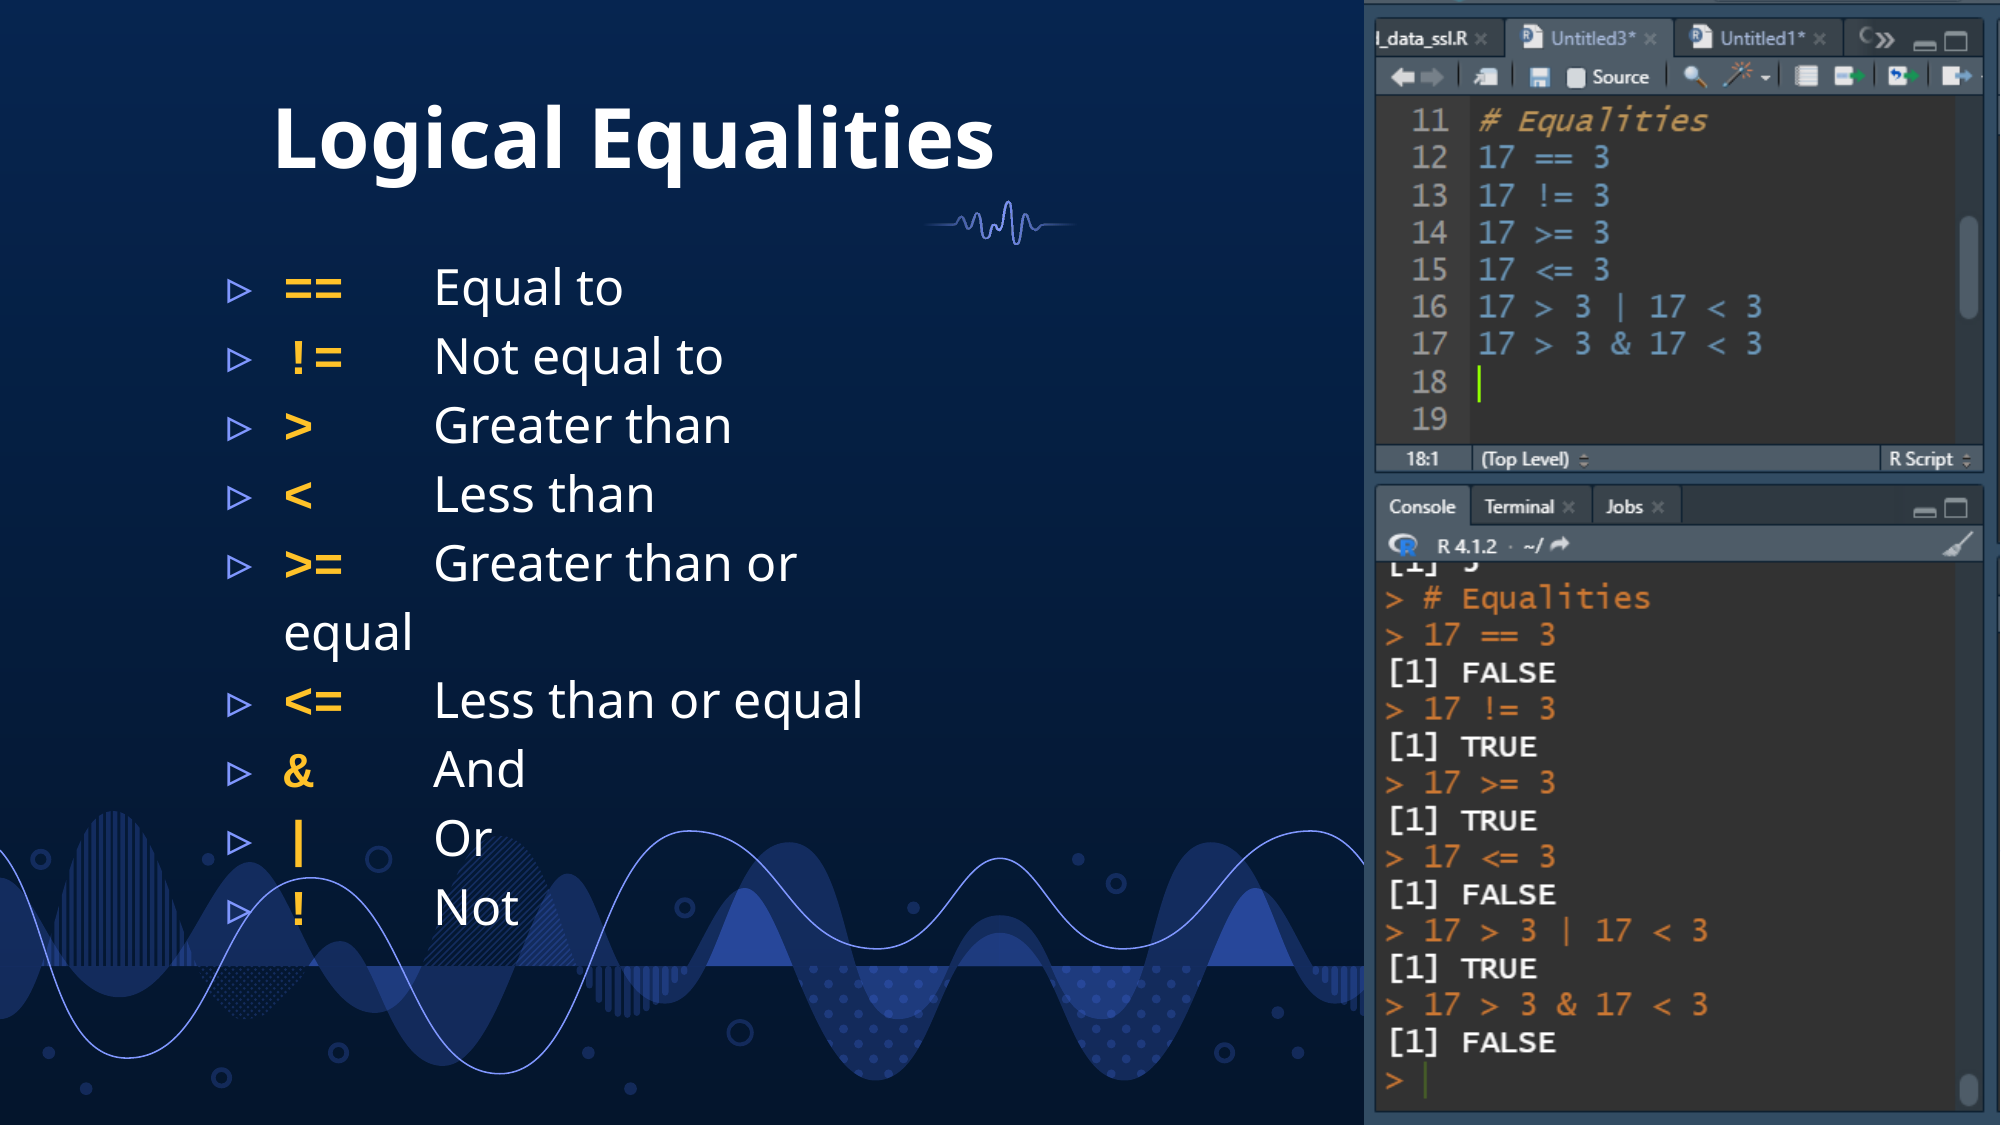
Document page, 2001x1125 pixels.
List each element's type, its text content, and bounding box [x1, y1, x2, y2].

title Logical Equalities [271, 99, 1359, 187]
picture [1364, 0, 2000, 1125]
list == Equal to != Not equal to > Greater than < Less than >= Greater than or equal <= Less than or equal & And | Or ! Not [227, 246, 896, 897]
